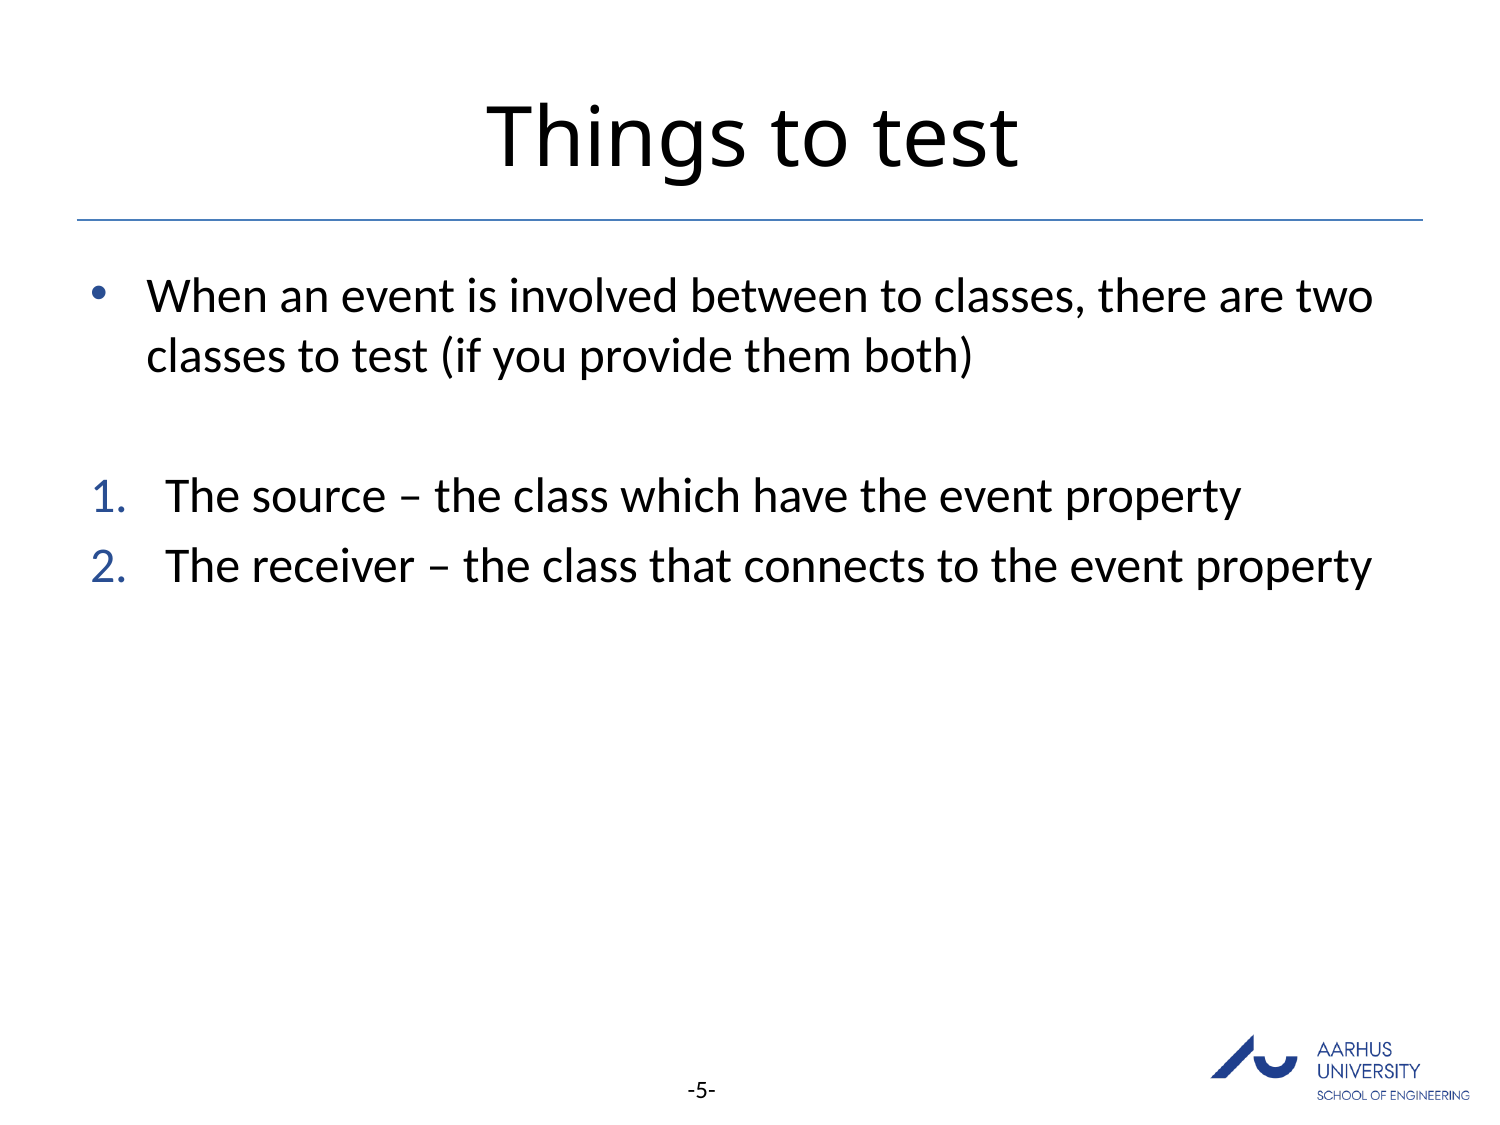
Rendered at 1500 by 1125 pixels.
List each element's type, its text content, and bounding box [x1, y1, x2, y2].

title Things to test [147, 39, 1359, 228]
list When an event is involved between to classes, there are two classes to test (if you provide them both) The source – the class which have the event property The receiver – the class that connects to the event property [75, 255, 1425, 1024]
picture [1210, 1034, 1470, 1100]
